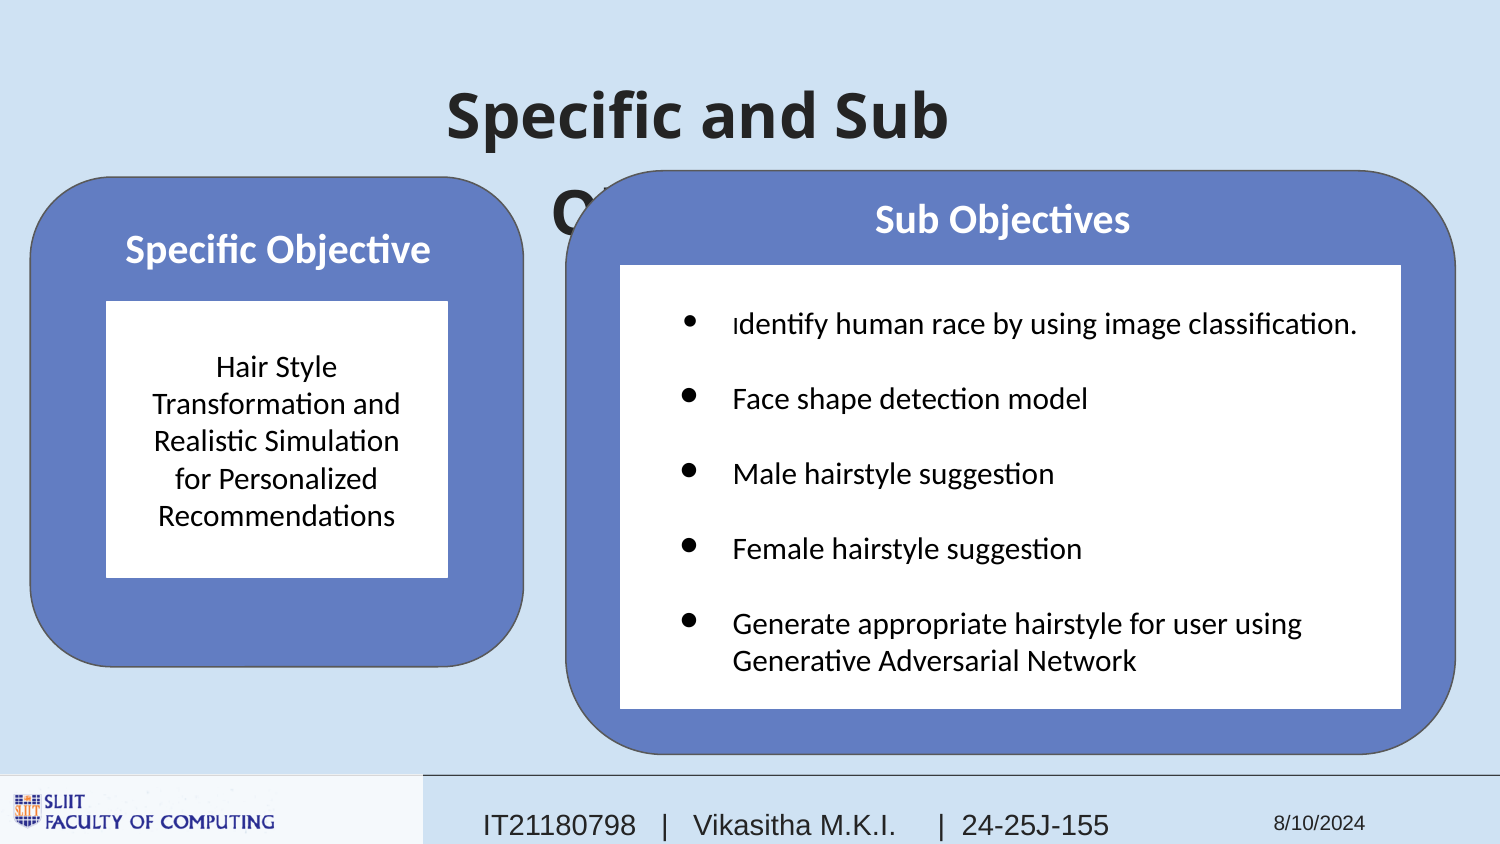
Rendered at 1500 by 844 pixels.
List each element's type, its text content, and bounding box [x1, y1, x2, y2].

picture [0, 774, 423, 844]
text_box Identify human race by using image classification. Face shape detection model Male hairstyle suggestion Female hairstyle suggestion Generate appropriate hairstyle for user using Generative Adversarial Network [642, 288, 1379, 686]
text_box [29, 176, 524, 667]
text_box 8/10/2024 [1254, 802, 1385, 835]
text_box Sub Objectives [859, 177, 1162, 258]
text_box IT21180798 | Vikasitha M.K.I. | 24-25J-155 [427, 796, 1255, 842]
text_box [620, 265, 1401, 709]
text_box Specific and Sub Objective [339, 53, 1058, 248]
text_box [565, 170, 1456, 755]
